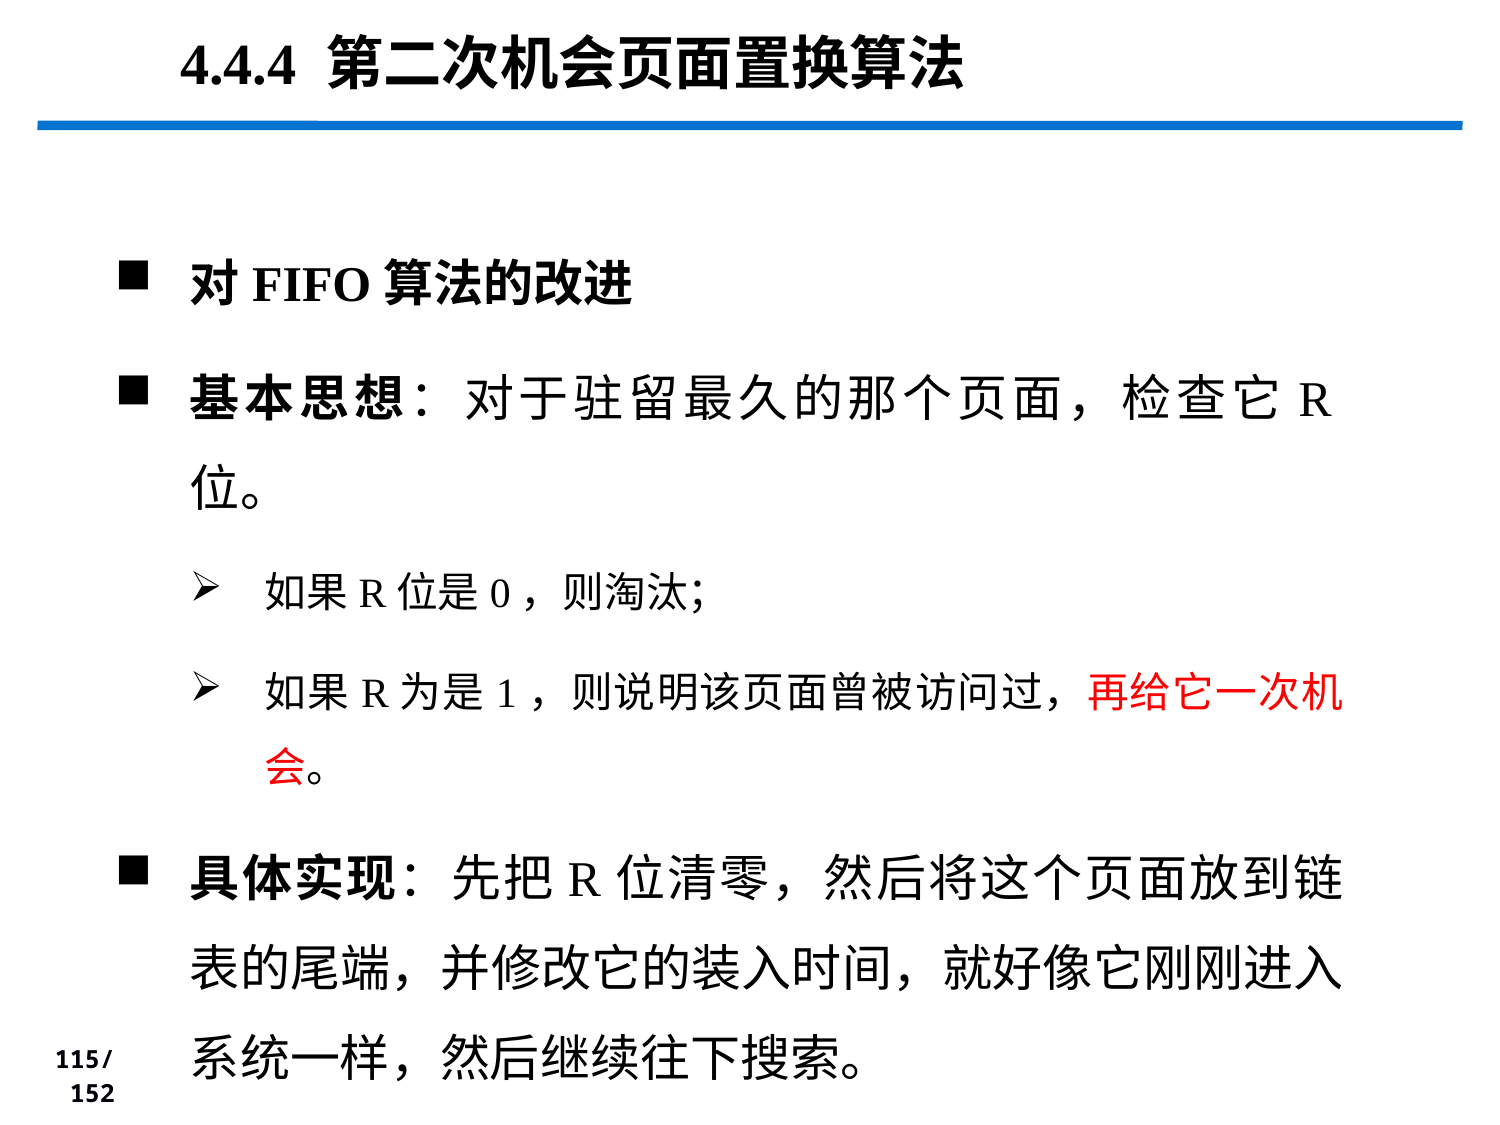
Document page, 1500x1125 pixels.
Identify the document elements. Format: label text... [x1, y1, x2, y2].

text_box 4.4.4 第二次机会页面置换算法 [165, 19, 1500, 104]
text_box 对FIFO算法的改进 基本思想：对于驻留最久的那个页面，检查它R位。 如果R位是0，则淘汰； 如果R为是1，则说明该页面曾被访问过，再给它一次机会。 具体实现：先把R位清零，然后将这个页面放到链表的尾端，并修改它的装入时间，就好像它刚刚进入系统一样，然后继续往下搜索。 [100, 213, 1359, 1094]
